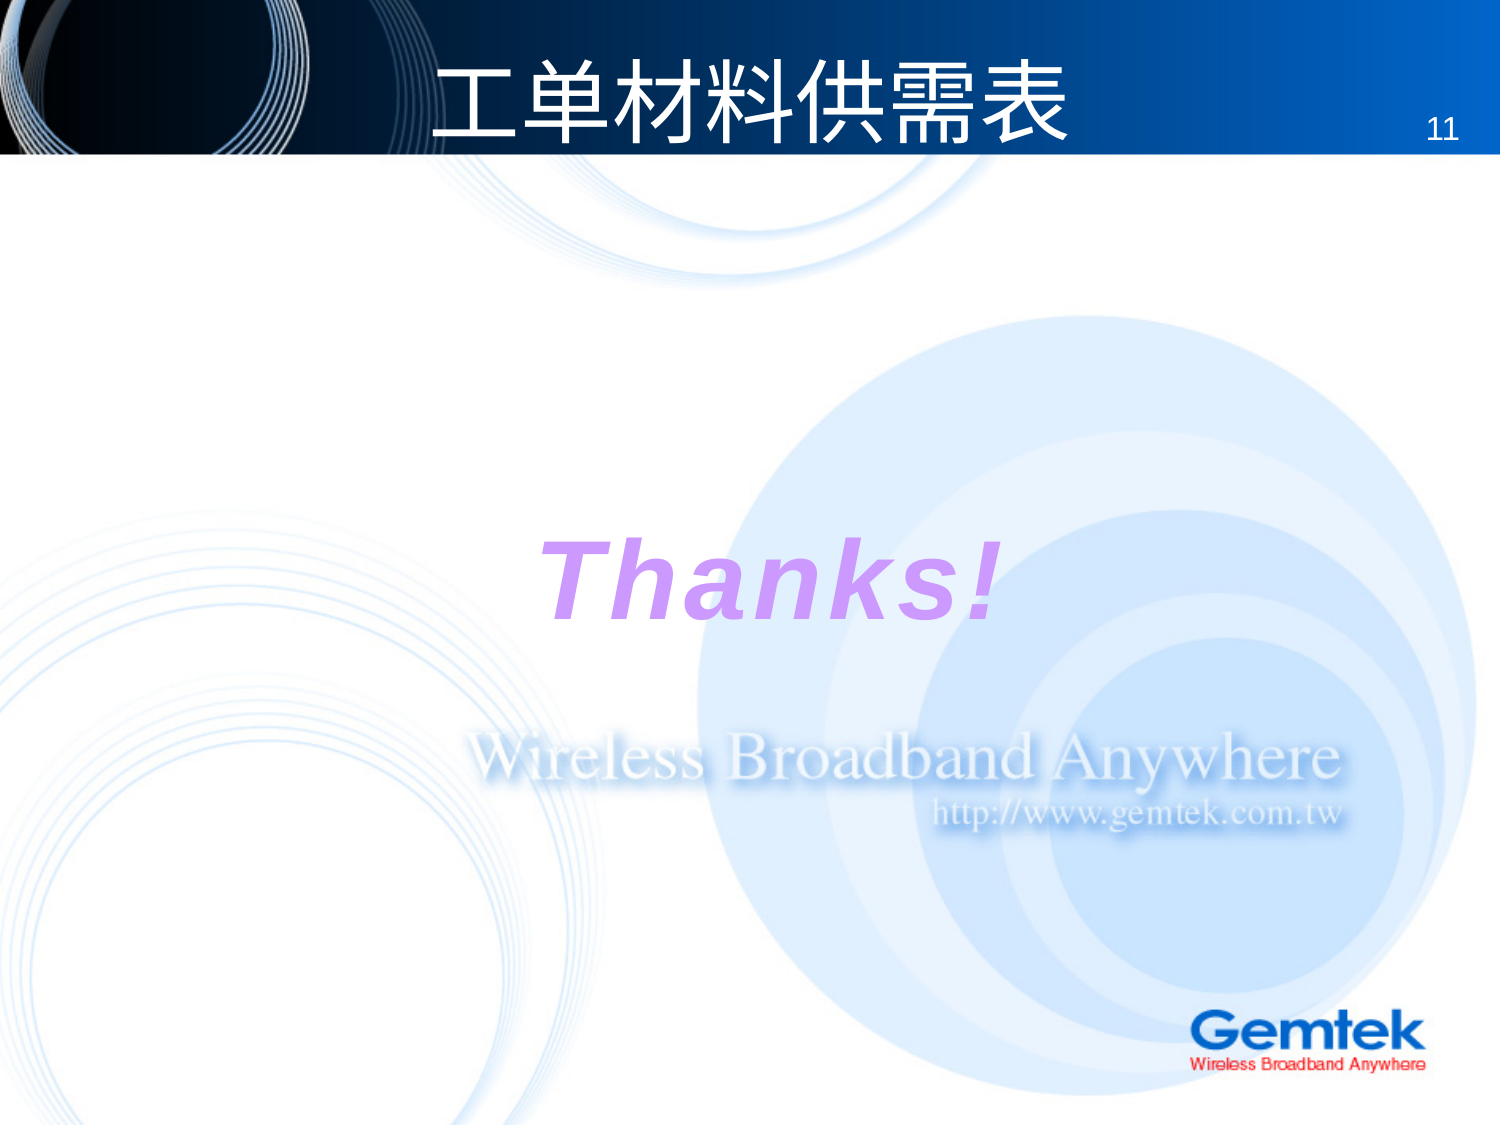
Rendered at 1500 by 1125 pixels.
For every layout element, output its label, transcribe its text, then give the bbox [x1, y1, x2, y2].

text_box Thanks! [520, 499, 1019, 650]
title 工单材料供需表 [111, 49, 1388, 151]
slide_number 11 [1399, 99, 1476, 151]
picture [0, 0, 1500, 1125]
